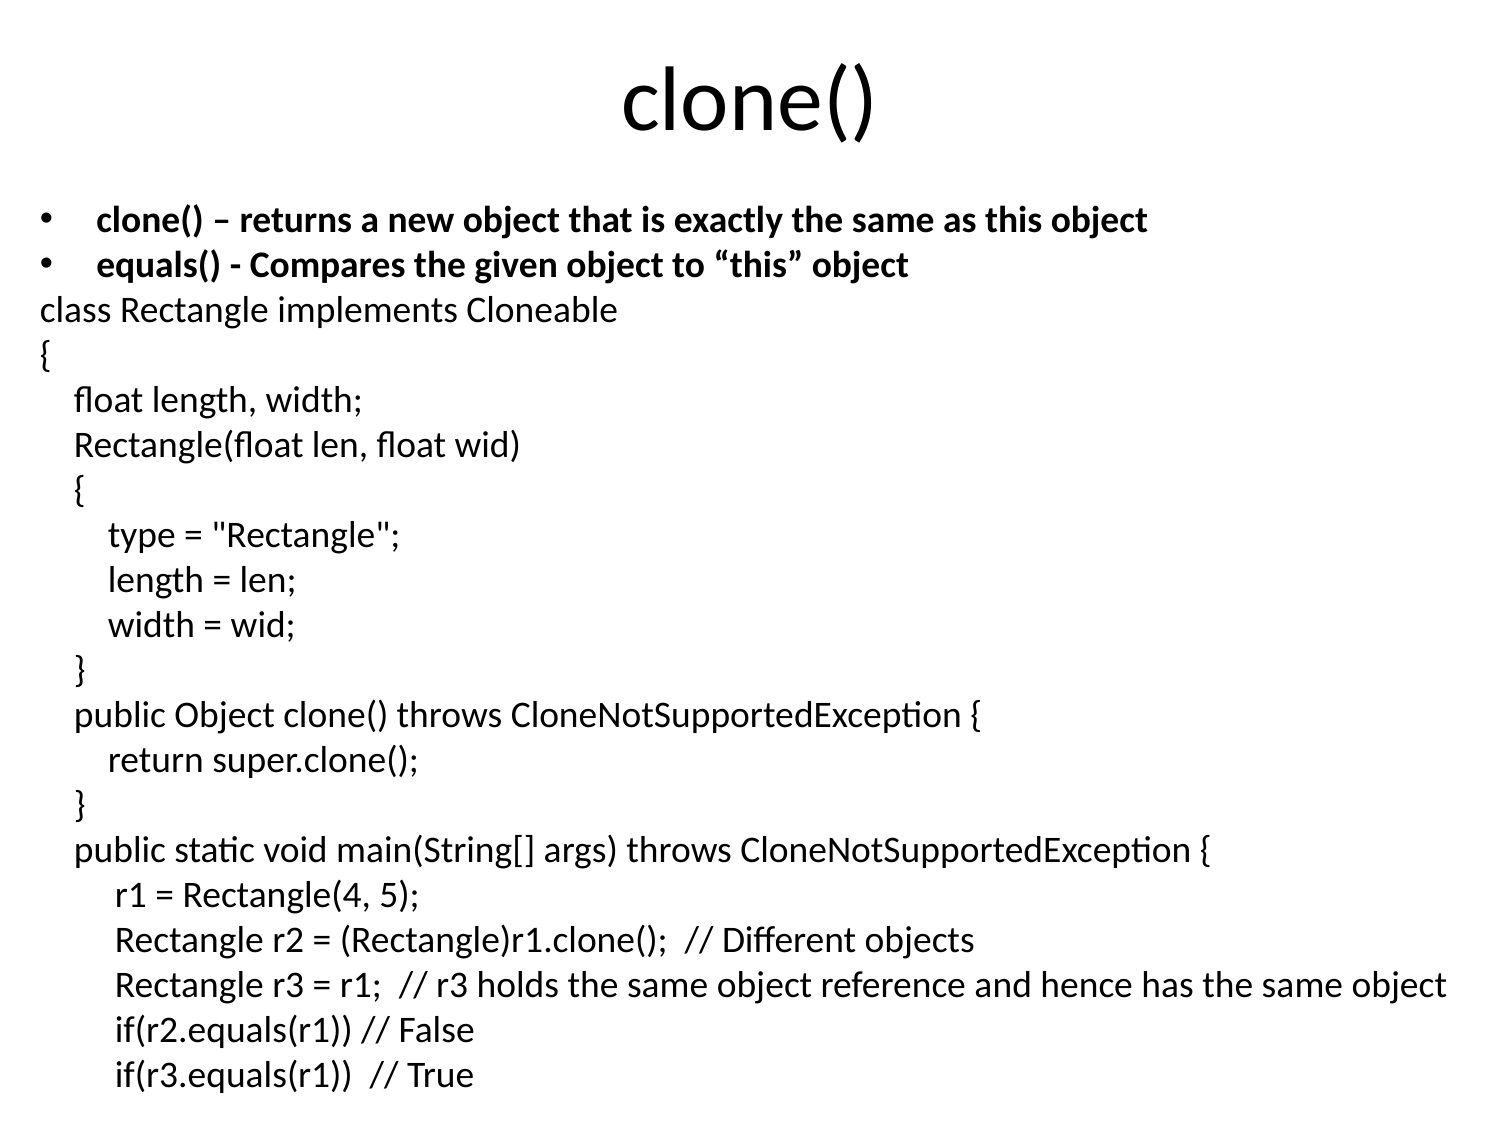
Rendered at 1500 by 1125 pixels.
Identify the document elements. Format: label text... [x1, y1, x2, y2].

list clone() – returns a new object that is exactly the same as this object equals() - Compares the given object to “this” object class Rectangle implements Cloneable { float length, width; Rectangle(float len, float wid) { type = "Rectangle"; length = len; width = wid; } public Object clone() throws CloneNotSupportedException { return super.clone(); } public static void main(String[] args) throws CloneNotSupportedException { r1 = Rectangle(4, 5); Rectangle r2 = (Rectangle)r1.clone(); // Different objects Rectangle r3 = r1; // r3 holds the same object reference and hence has the same object if(r2.equals(r1)) // False if(r3.equals(r1)) // True [24, 187, 1475, 1063]
title clone() [75, 0, 1425, 187]
